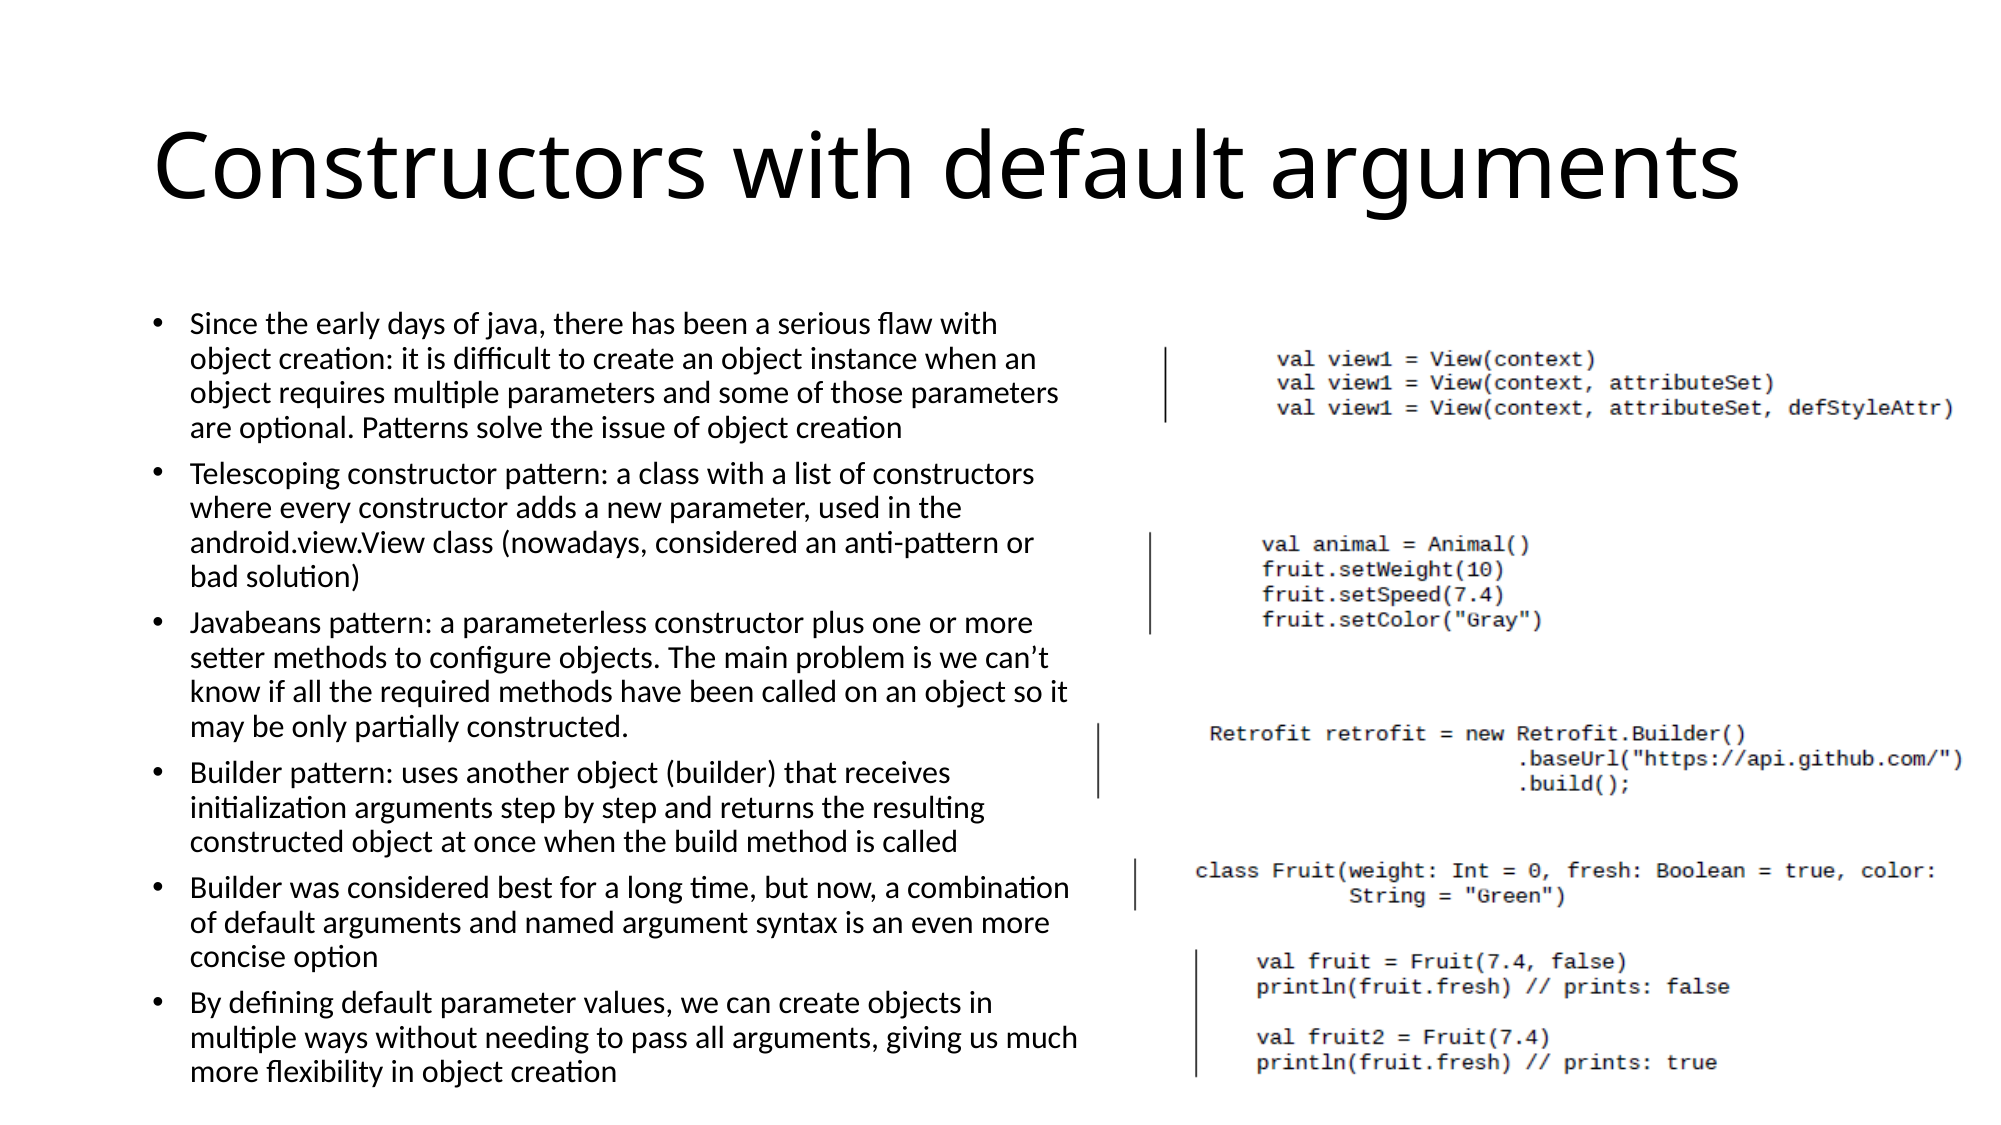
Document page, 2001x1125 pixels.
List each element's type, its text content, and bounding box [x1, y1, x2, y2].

picture [1180, 934, 1756, 1090]
picture [1148, 523, 1560, 641]
picture [1133, 851, 1950, 917]
picture [1082, 714, 2000, 806]
list Since the early days of java, there has been a serious flaw with object creation: it is difficult to create an object instance when an object requires multiple parameters and some of those parameters are optional. Patterns solve the issue of object creation Telescoping constructor pattern: a class with a list of constructors where every constructor adds a new parameter, used in the android.view.View class (nowadays, considered an anti-pattern or bad solution) Javabeans pattern: a parameterless constructor plus one or more setter methods to configure objects. The main problem is we can’t know if all the required methods have been called on an object so it may be only partially constructed. Builder pattern: uses another object (builder) that receives initialization arguments step by step and returns the resulting constructed object at once when the build method is called Builder was considered best for a long time, but now, a combination of default arguments and named argument syntax is an even more concise option By defining default parameter values, we can create objects in multiple ways without needing to pass all arguments, giving us much more flexibility in object creation [137, 299, 1096, 1109]
title Constructors with default arguments [137, 59, 1863, 278]
picture [1154, 330, 1964, 426]
